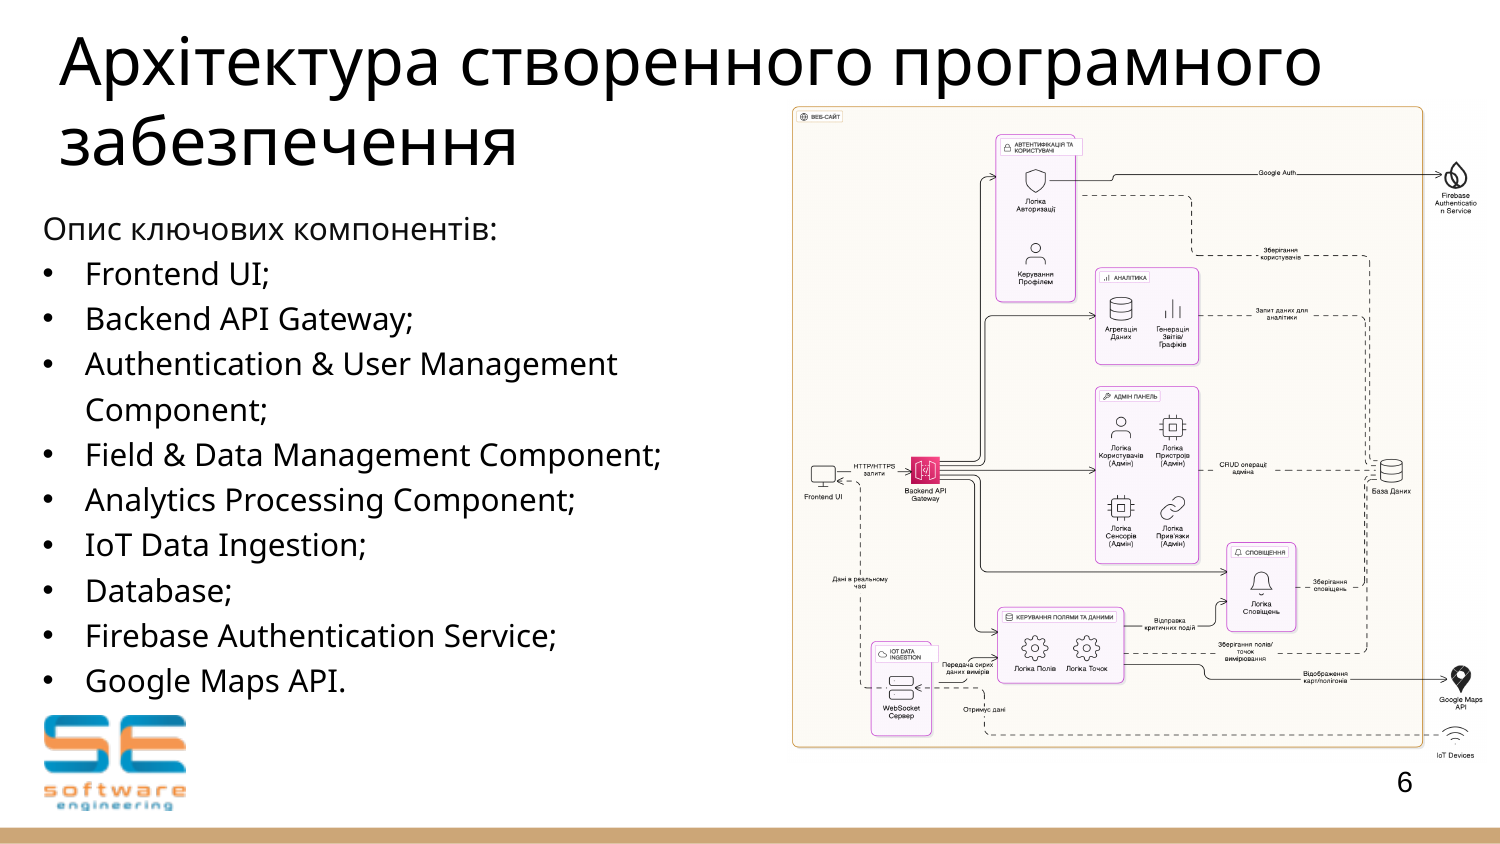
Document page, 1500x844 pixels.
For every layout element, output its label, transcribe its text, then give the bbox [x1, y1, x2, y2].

title Архітектура створенного програмного забезпечення [44, 57, 1442, 186]
text_box 6 [1382, 755, 1500, 806]
list Опис ключових компонентів: Frontend UI; Backend API Gateway; Authentication & User Management Component; Field & Data Management Component; Analytics Processing Component; IoT Data Ingestion; Database; Firebase Authentication Service; Google Maps API. [27, 186, 782, 716]
picture [43, 714, 186, 811]
picture [787, 99, 1487, 764]
